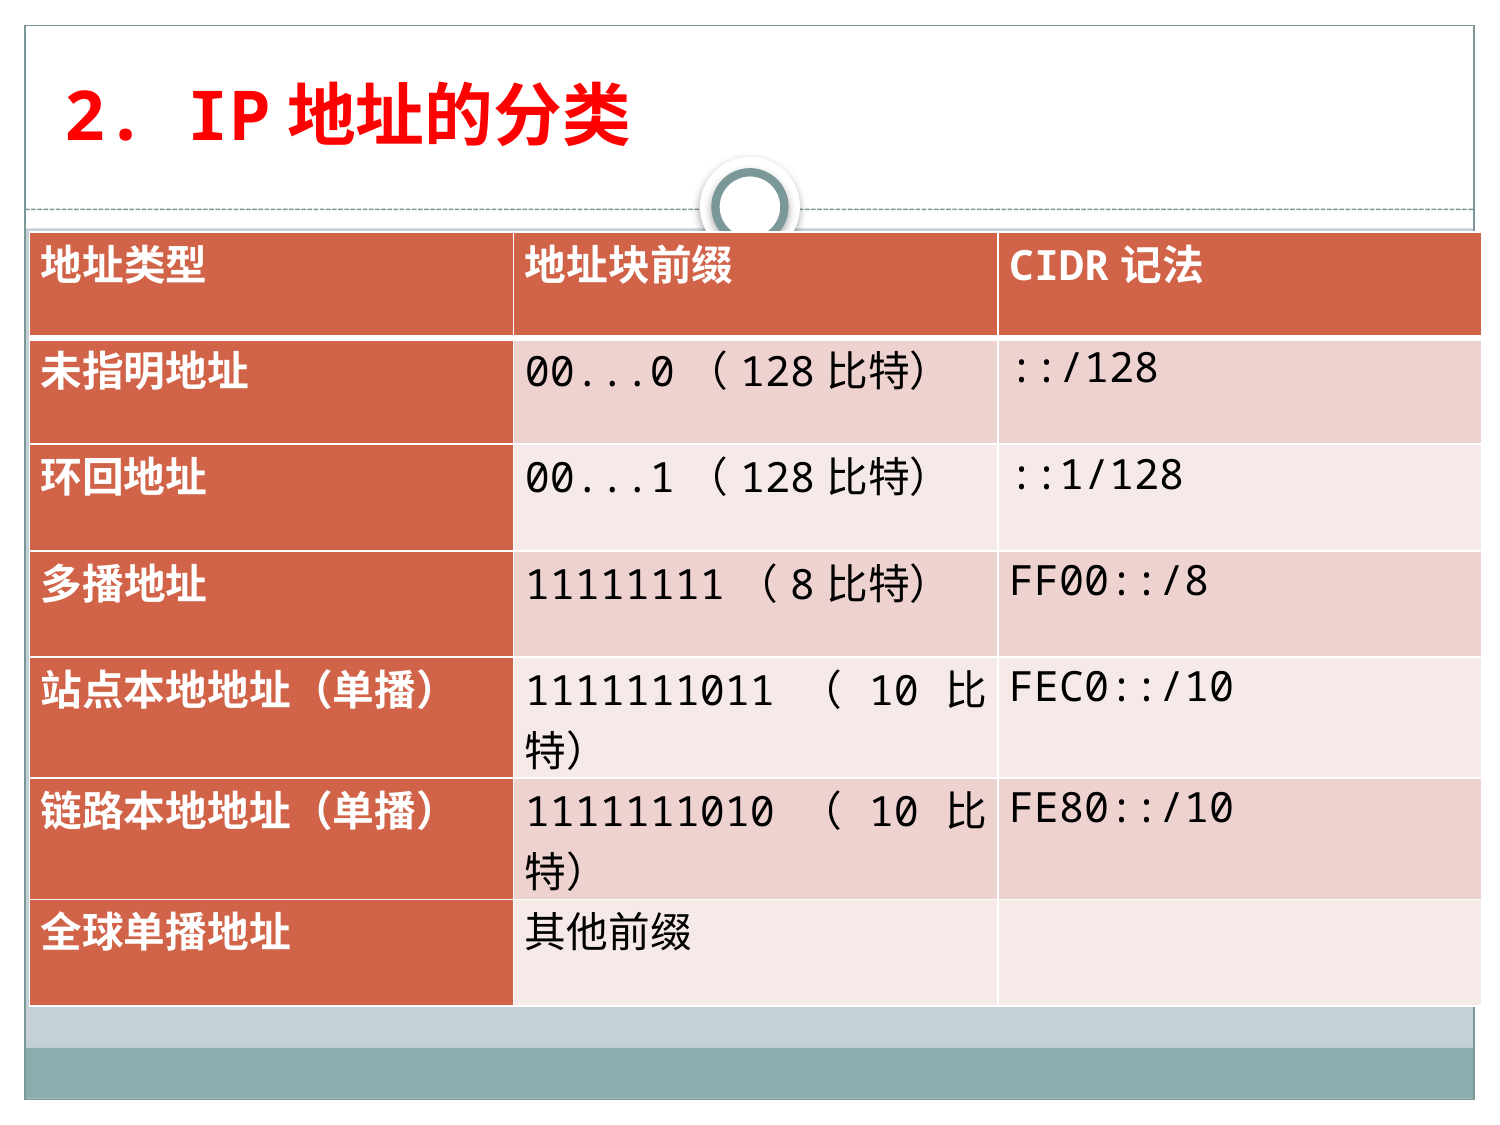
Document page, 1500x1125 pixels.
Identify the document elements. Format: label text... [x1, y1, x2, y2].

table_cell ::1/128 [999, 445, 1481, 550]
table_header 地址类型 [30, 233, 513, 335]
table_cell [999, 900, 1481, 1005]
table_cell 全球单播地址 [30, 900, 513, 1005]
table_cell FEC0::/10 [999, 658, 1481, 777]
table_cell 其他前缀 [514, 900, 997, 1005]
table_cell 00...1（128比特） [514, 445, 997, 550]
table_cell 未指明地址 [30, 341, 513, 443]
table_cell 1111111011（10比特） [514, 658, 997, 777]
table_cell 链路本地地址（单播） [30, 779, 513, 899]
table_cell ::/128 [999, 341, 1481, 443]
table_header 地址块前缀 [514, 233, 997, 335]
table_cell 环回地址 [30, 445, 513, 550]
table_header CIDR记法 [999, 233, 1481, 335]
title 2. IP地址的分类 [49, 37, 1450, 162]
table_cell 00...0（128比特） [514, 341, 997, 443]
table_cell FF00::/8 [999, 552, 1481, 656]
table_cell FE80::/10 [999, 779, 1481, 899]
table_cell 多播地址 [30, 552, 513, 656]
table_cell 11111111（8比特） [514, 552, 997, 656]
table_cell 站点本地地址（单播） [30, 658, 513, 777]
table_cell 1111111010（10比特） [514, 779, 997, 899]
